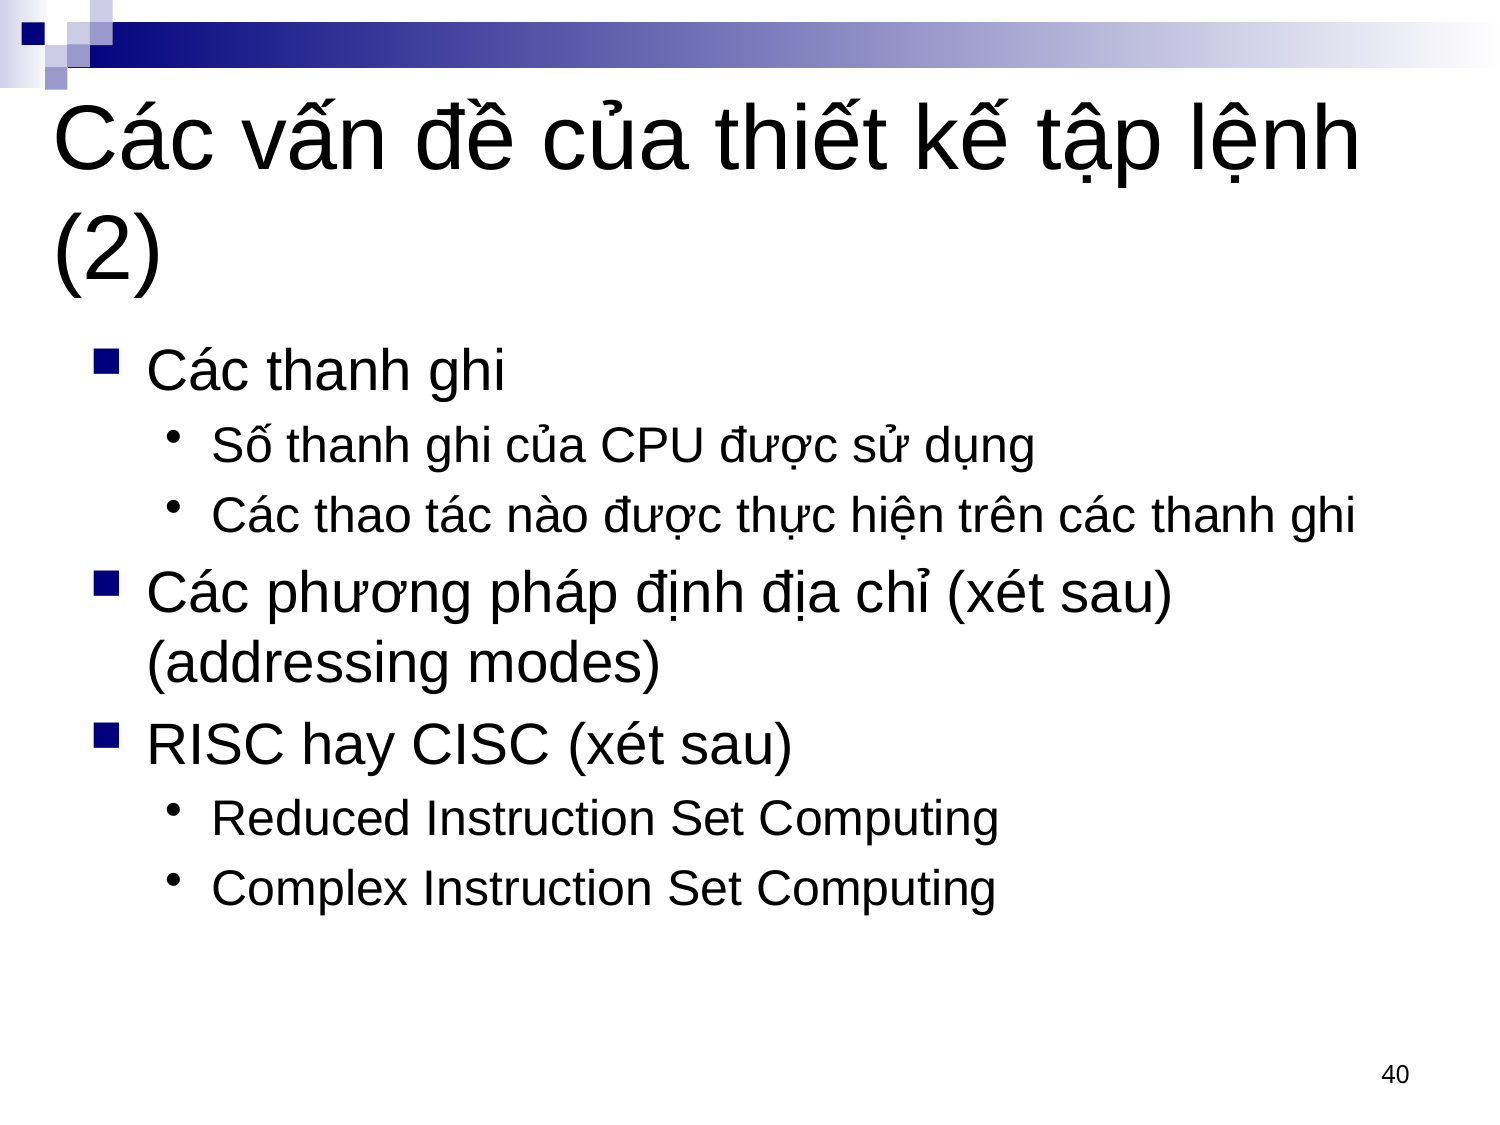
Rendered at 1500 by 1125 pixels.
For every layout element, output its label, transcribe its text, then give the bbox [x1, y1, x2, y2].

list Các thanh ghi Số thanh ghi của CPU được sử dụng Các thao tác nào được thực hiện trên các thanh ghi Các phương pháp định địa chỉ (xét sau) (addressing modes) RISC hay CISC (xét sau) Reduced Instruction Set Computing Complex Instruction Set Computing [74, 324, 1463, 1051]
slide_number 40 [1074, 1024, 1426, 1101]
title Các vấn đề của thiết kế tập lệnh (2) [37, 74, 1476, 301]
